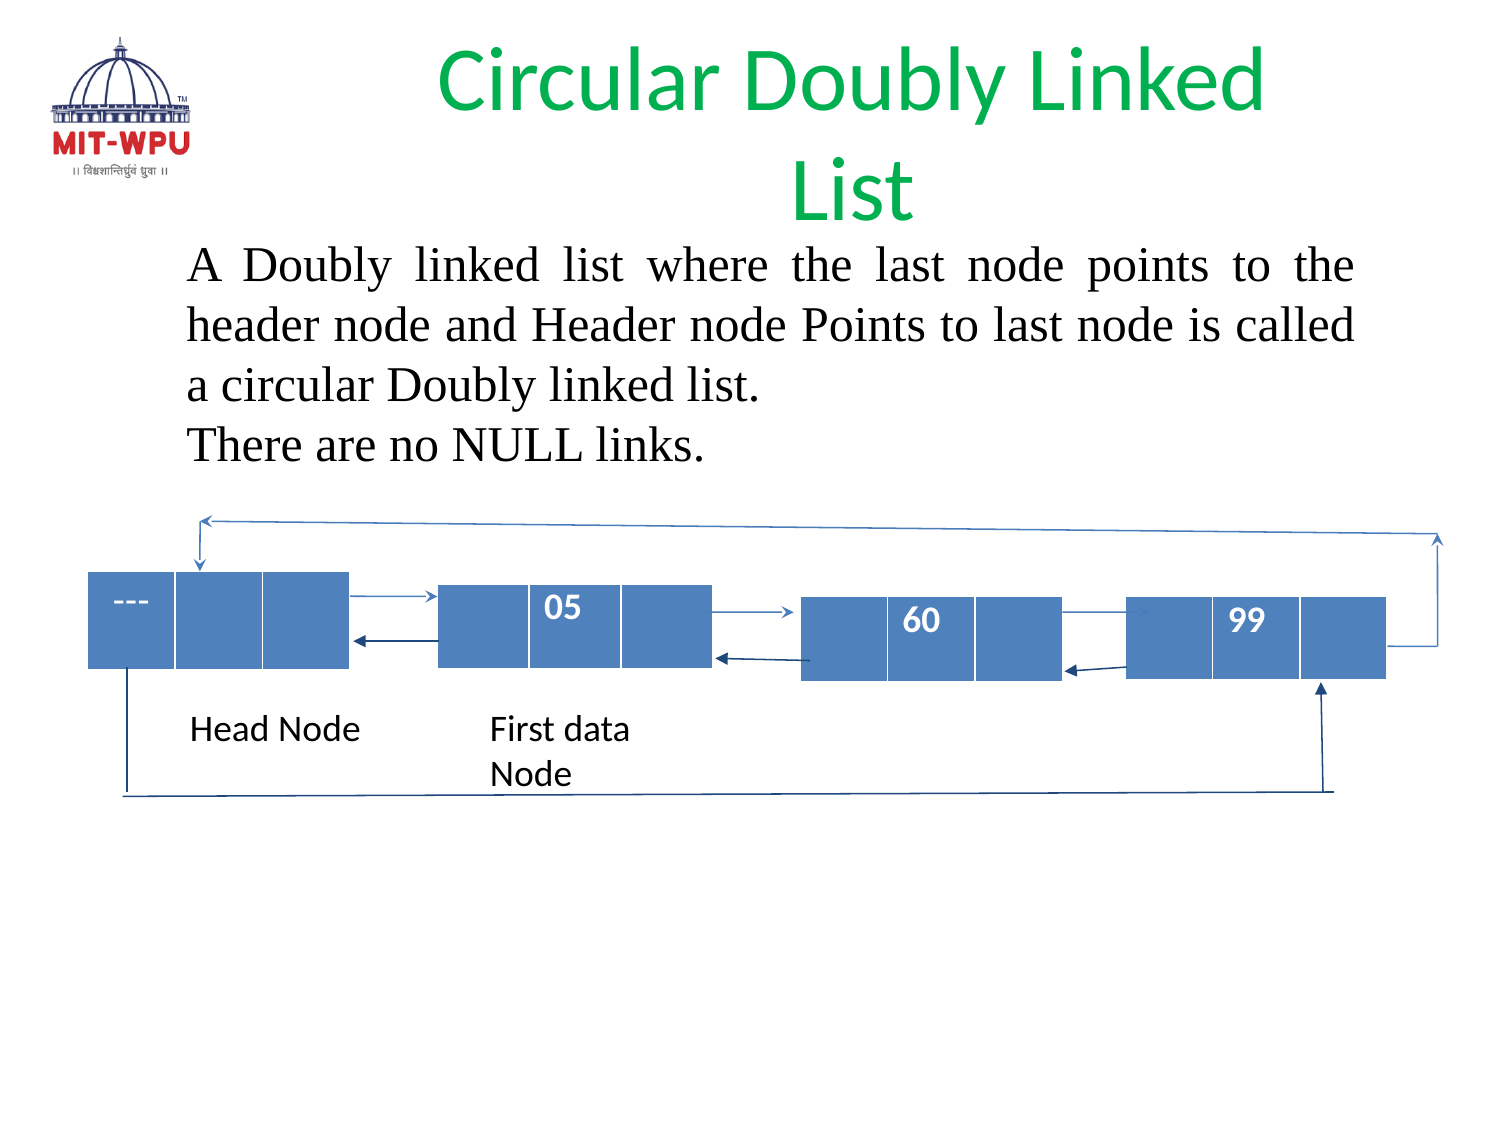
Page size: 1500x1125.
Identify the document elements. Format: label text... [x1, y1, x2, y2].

table_header [176, 572, 262, 669]
table_header [438, 585, 528, 668]
table_header 99 [1213, 597, 1299, 679]
table_header --- [88, 572, 174, 669]
table_header [1126, 597, 1212, 679]
text_box First data Node [474, 696, 700, 790]
table_header [263, 572, 349, 669]
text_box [1327, 791, 1335, 797]
table_header [1301, 597, 1386, 679]
table_header [622, 585, 712, 668]
title Circular Doubly Linked List [365, 69, 1341, 188]
table_header 05 [530, 585, 620, 668]
picture [49, 37, 207, 180]
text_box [122, 791, 1317, 797]
text_box Head Node [174, 696, 400, 757]
table_header [976, 597, 1062, 681]
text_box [1320, 681, 1324, 793]
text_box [199, 520, 1438, 534]
table_header 60 [888, 597, 974, 681]
table_header [801, 597, 887, 681]
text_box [1064, 666, 1128, 672]
text_box A Doubly linked list where the last node points to the header node and Header node Points to last node is called a circular Doubly linked list. There are no NULL links. [171, 224, 1372, 480]
